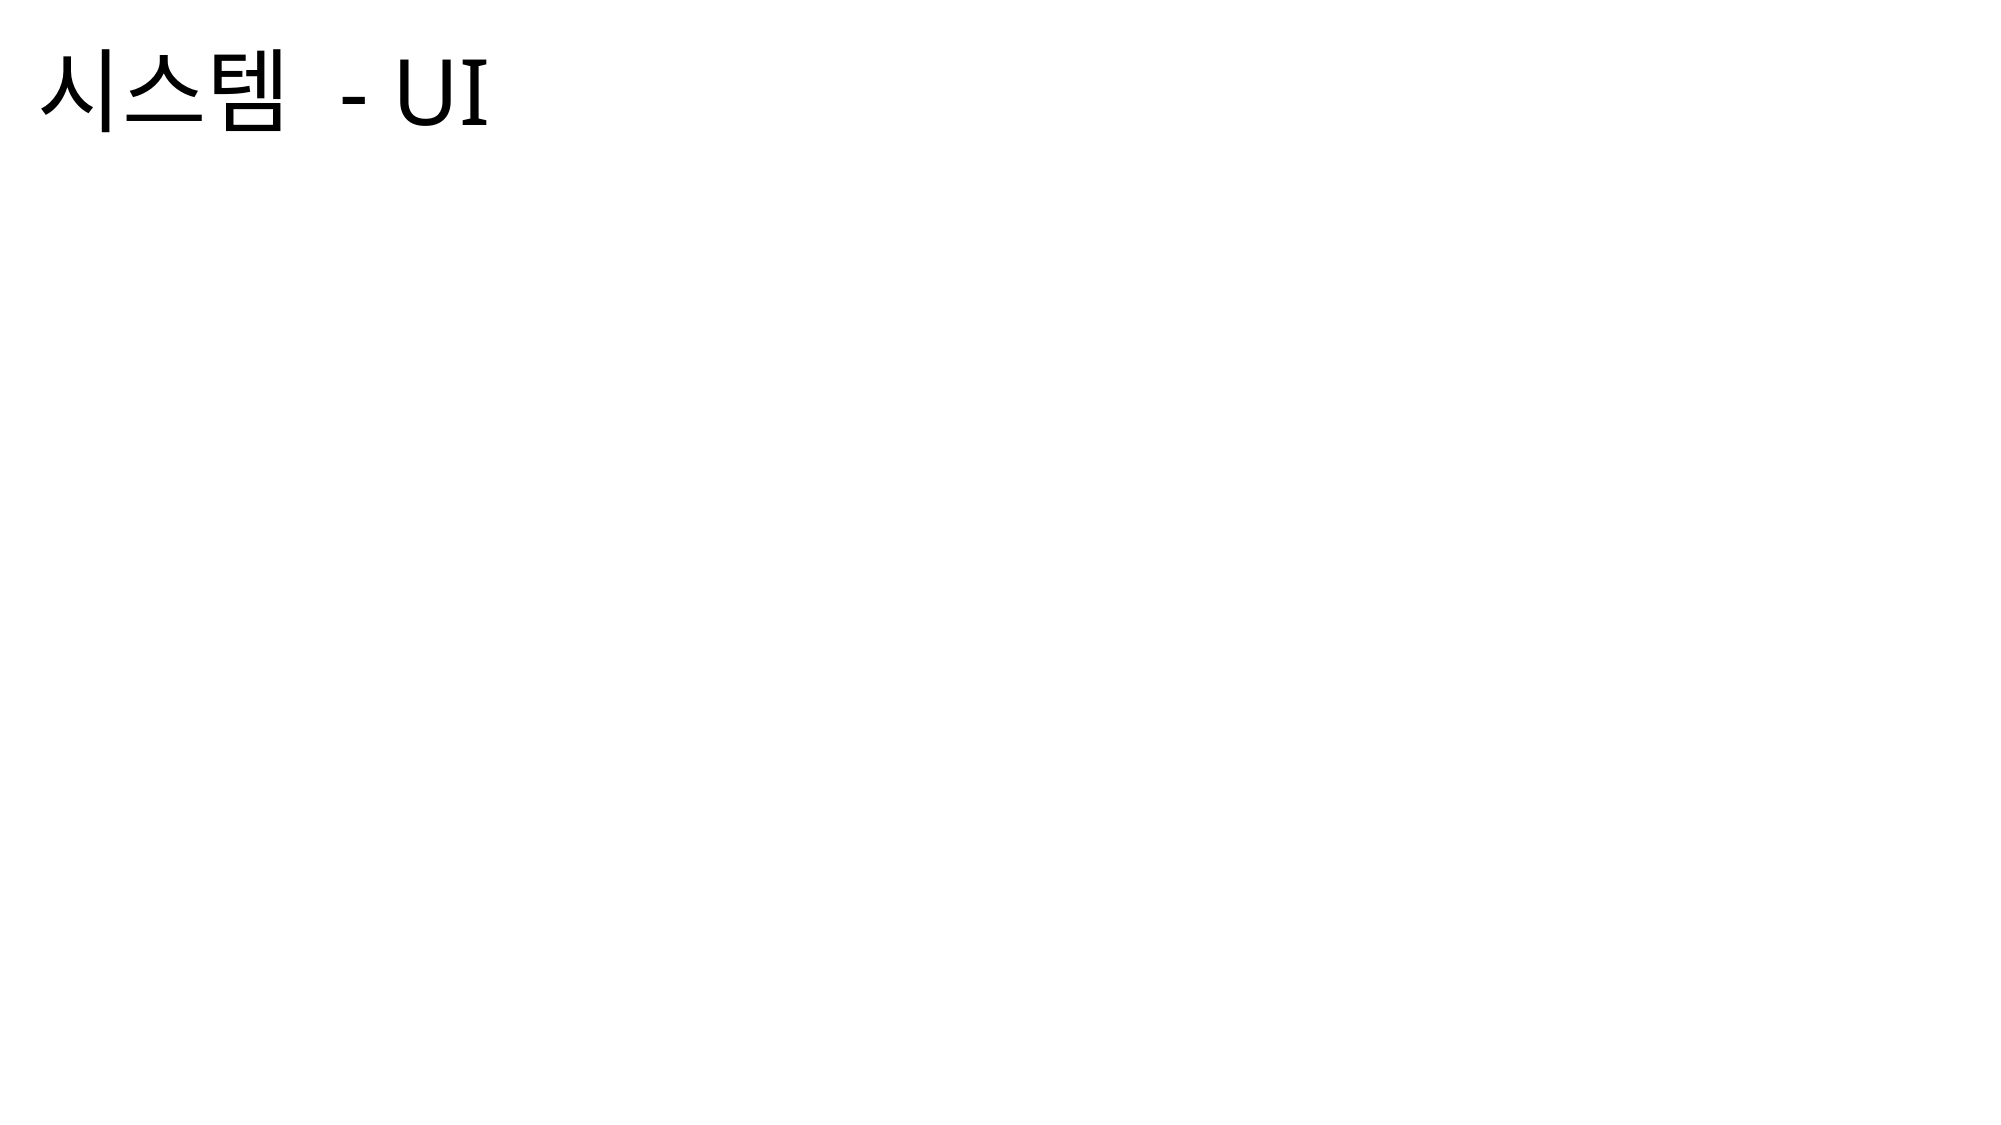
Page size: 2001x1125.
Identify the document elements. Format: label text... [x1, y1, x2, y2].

title 시스템 - UI [22, 22, 1748, 170]
